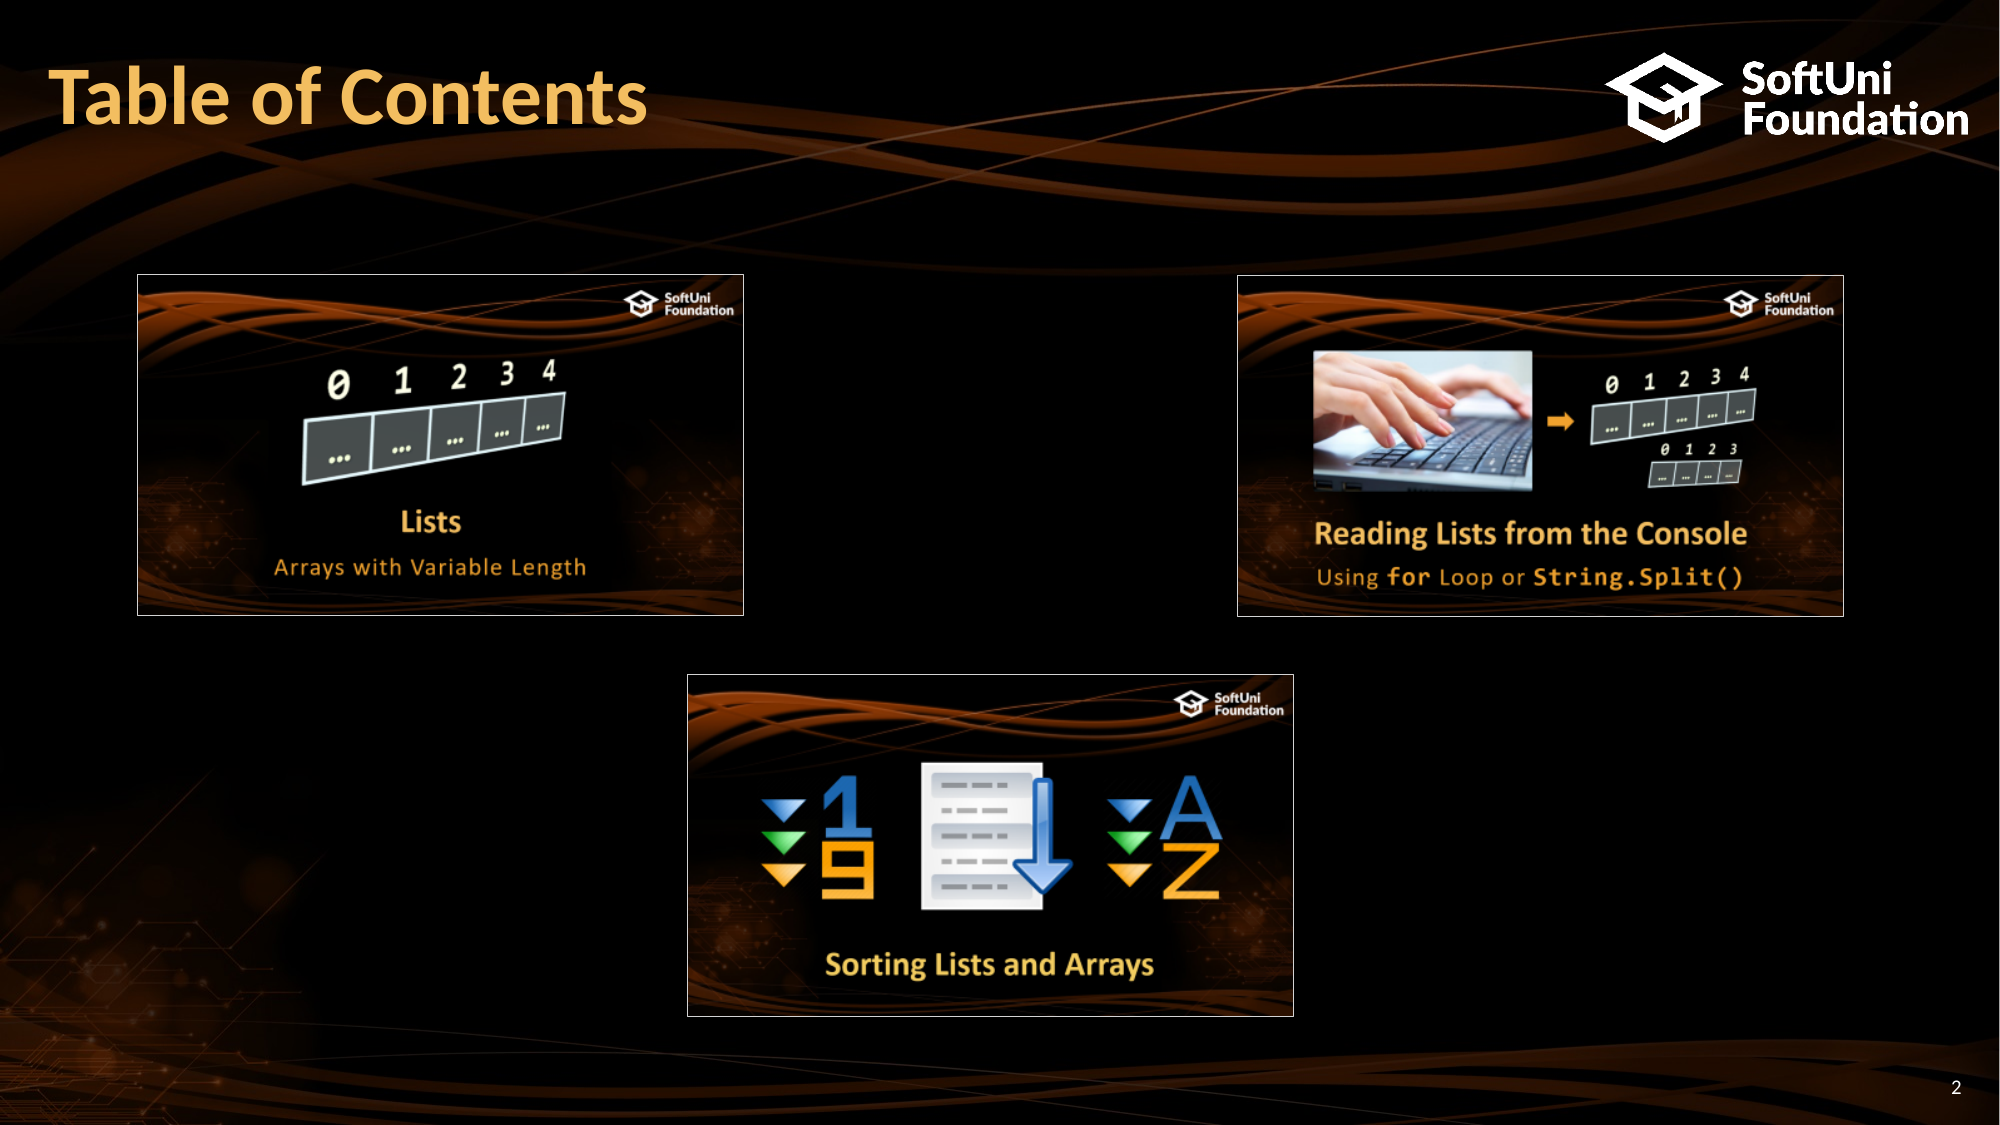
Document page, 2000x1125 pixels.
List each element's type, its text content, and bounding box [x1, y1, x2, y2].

title Table of Contents [30, 6, 813, 189]
picture [0, 0, 2000, 1125]
slide_number 2 [1897, 1070, 1968, 1103]
